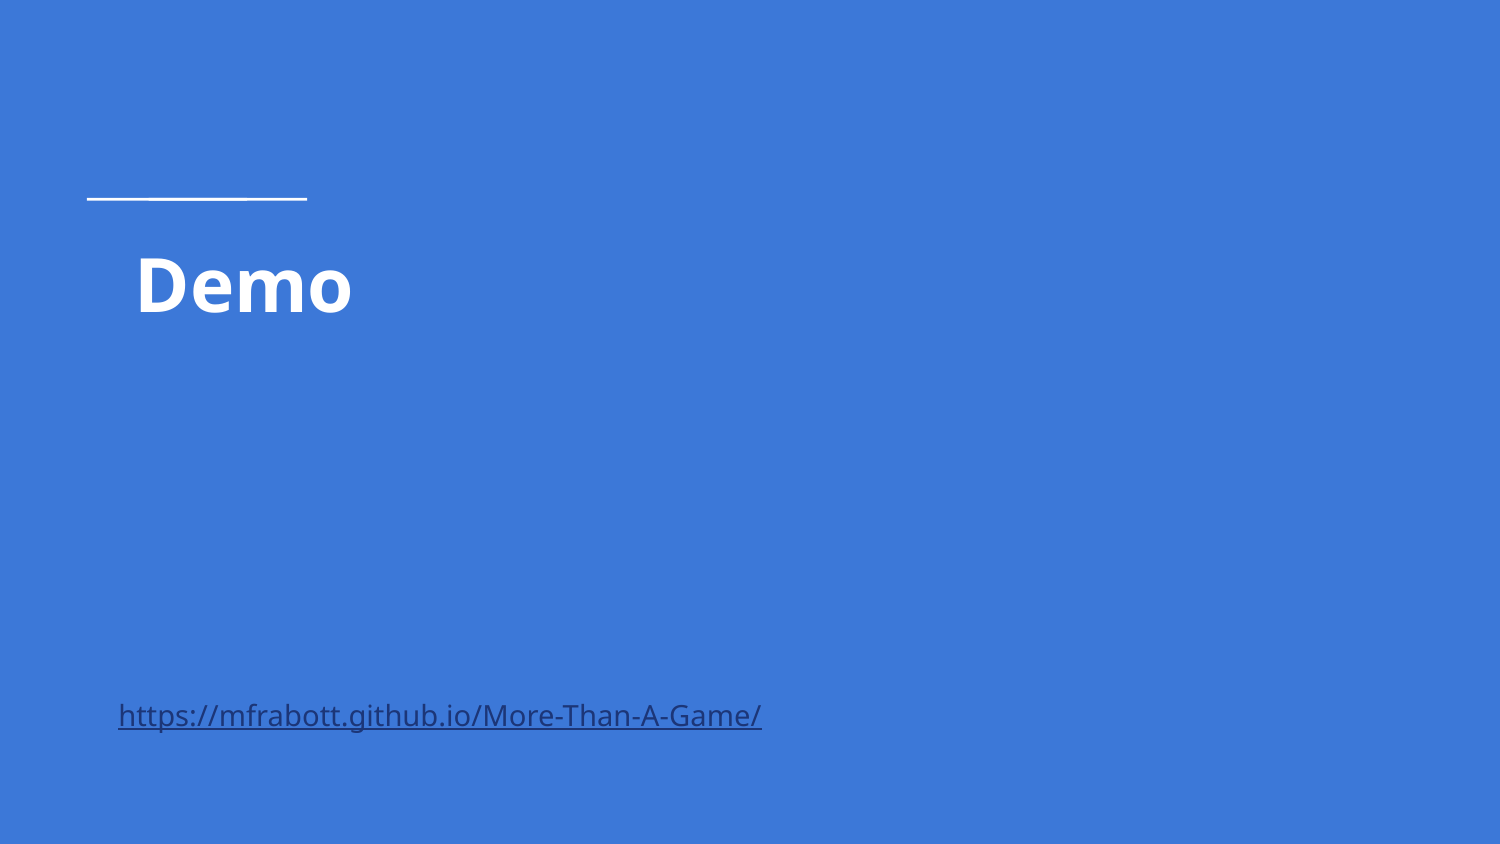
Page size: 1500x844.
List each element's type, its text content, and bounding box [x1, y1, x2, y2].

text_box https://mfrabott.github.io/More-Than-A-Game/ [103, 681, 1062, 752]
title Demo [119, 216, 1381, 466]
